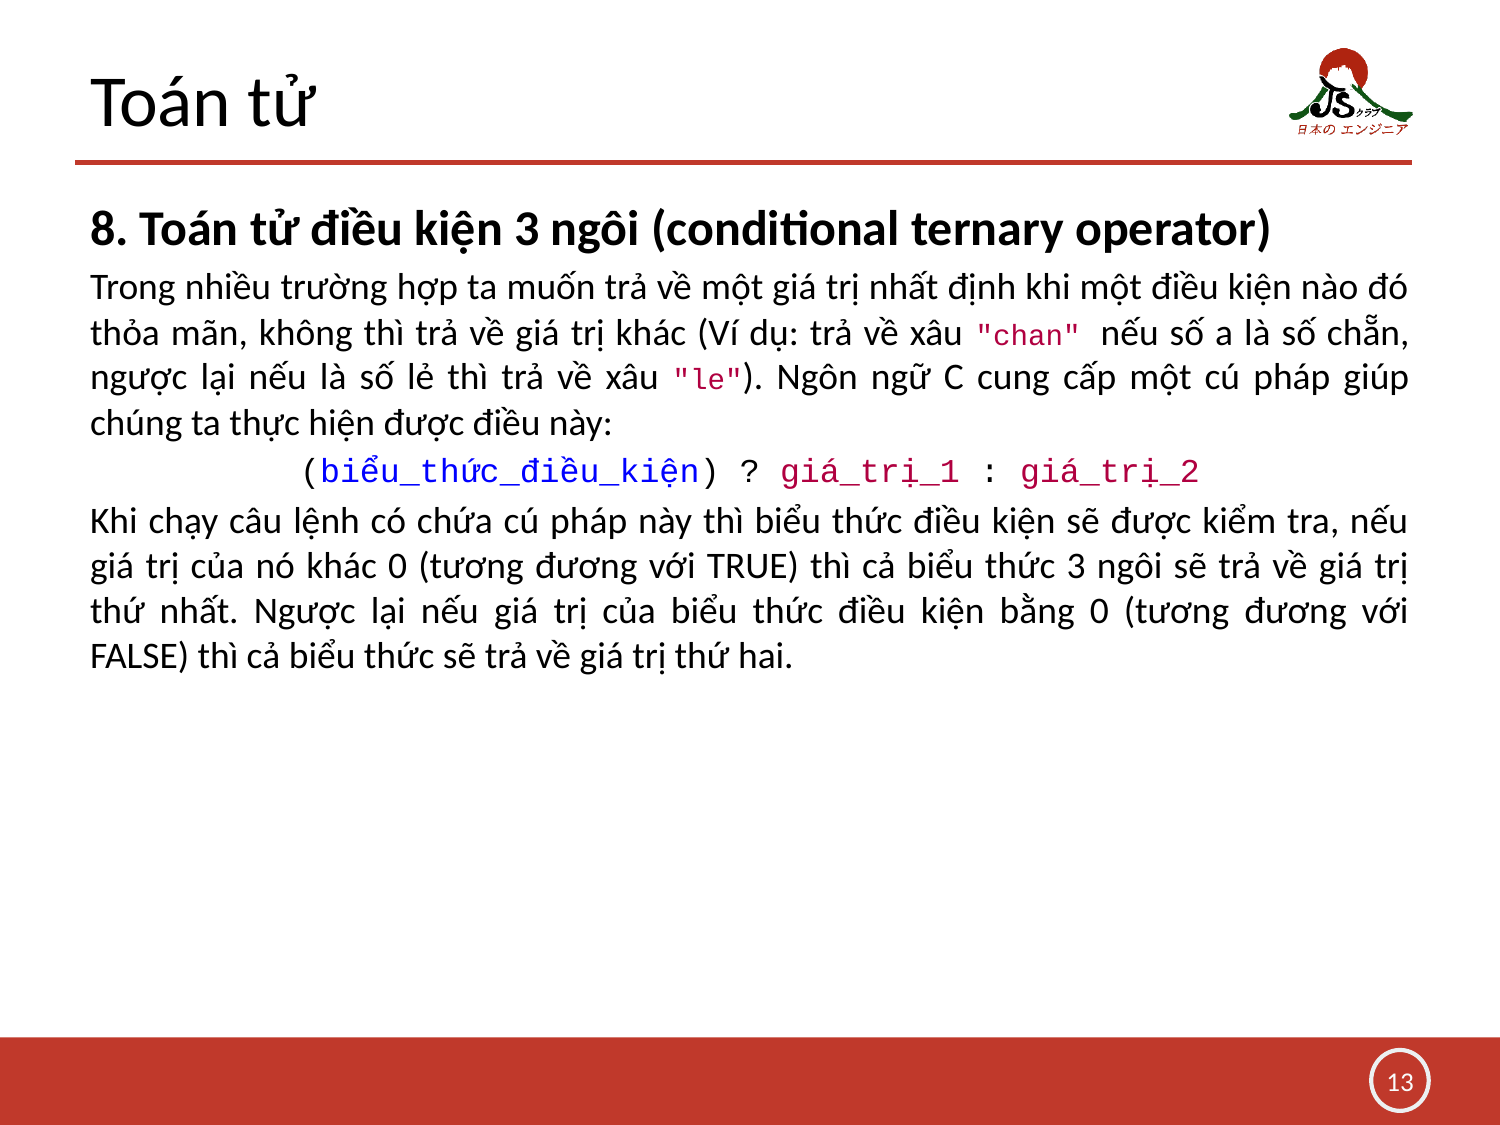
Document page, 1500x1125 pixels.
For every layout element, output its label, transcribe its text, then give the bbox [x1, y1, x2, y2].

list 8. Toán tử điều kiện 3 ngôi (conditional ternary operator) Trong nhiều trường hợp ta muốn trả về một giá trị nhất định khi một điều kiện nào đó thỏa mãn, không thì trả về giá trị khác (Ví dụ: trả về xâu "chan" nếu số a là số chẵn, ngược lại nếu là số lẻ thì trả về xâu "le"). Ngôn ngữ C cung cấp một cú pháp giúp chúng ta thực hiện được điều này: (biểu_thức_điều_kiện) ? giá_trị_1 : giá_trị_2 Khi chạy câu lệnh có chứa cú pháp này thì biểu thức điều kiện sẽ được kiểm tra, nếu giá trị của nó khác 0 (tương đương với TRUE) thì cả biểu thức 3 ngôi sẽ trả về giá trị thứ nhất. Ngược lại nếu giá trị của biểu thức điều kiện bằng 0 (tương đương với FALSE) thì cả biểu thức sẽ trả về giá trị thứ hai. [75, 187, 1425, 1021]
picture [1289, 48, 1413, 135]
title Toán tử [75, 45, 1275, 149]
